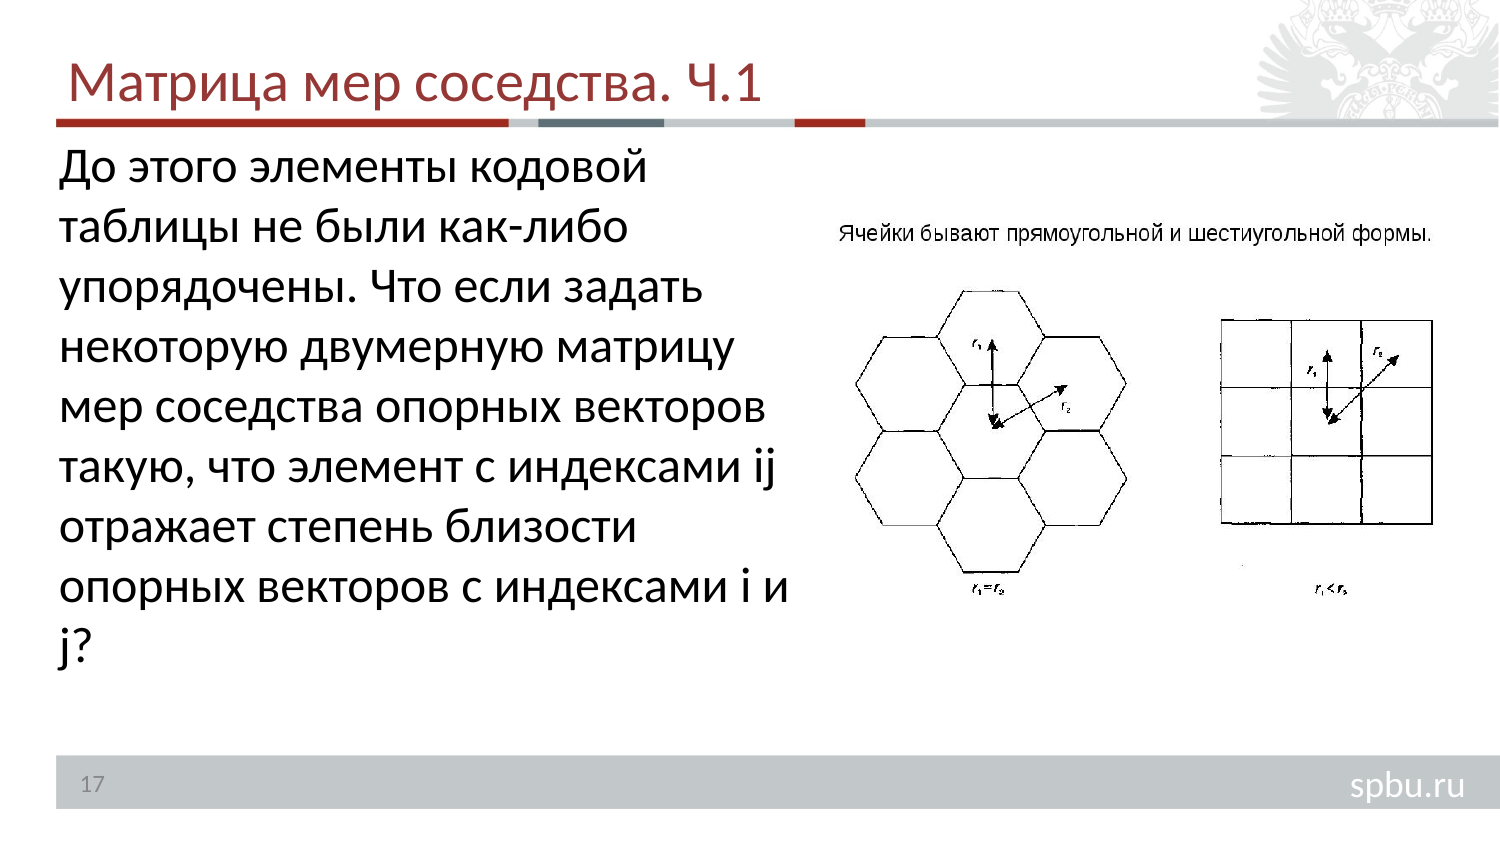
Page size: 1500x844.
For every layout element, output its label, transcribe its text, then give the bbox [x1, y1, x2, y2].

text_box Матрица мер соседства. Ч.1 [53, 43, 1481, 113]
text_box До этого элементы кодовой таблицы не были как-либо упорядочены. Что если задать некоторую двумерную матрицу мер соседства опорных векторов такую, что элемент с индексами ij отражает степень близости опорных векторов с индексами i и j? [43, 125, 843, 719]
text_box <number> [64, 764, 313, 800]
picture [0, 0, 1500, 844]
